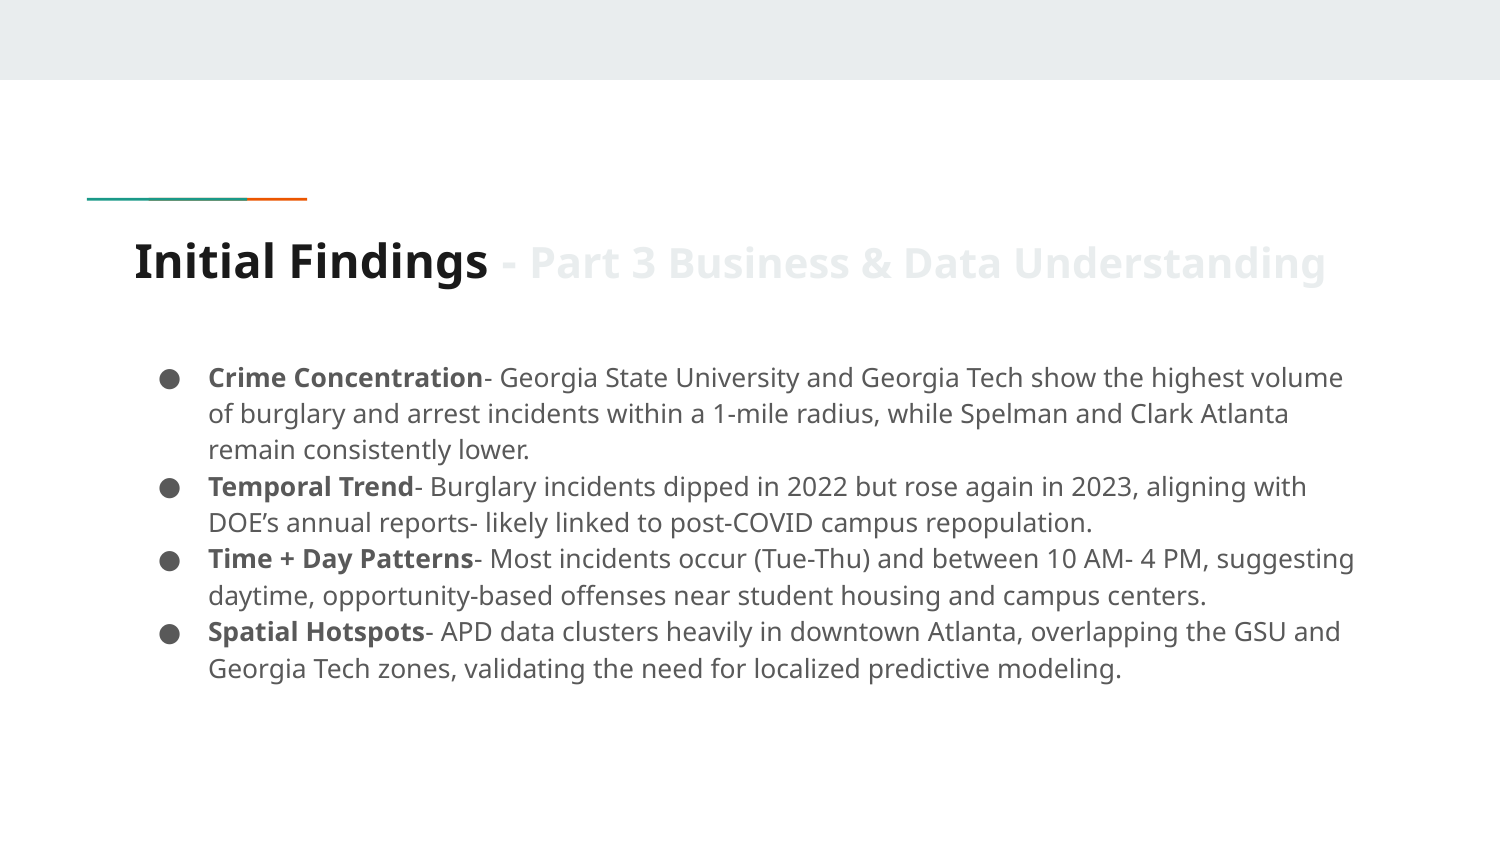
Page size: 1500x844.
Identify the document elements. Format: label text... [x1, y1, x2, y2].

list Crime Concentration- Georgia State University and Georgia Tech show the highest volume of burglary and arrest incidents within a 1-mile radius, while Spelman and Clark Atlanta remain consistently lower. Temporal Trend- Burglary incidents dipped in 2022 but rose again in 2023, aligning with DOE’s annual reports- likely linked to post-COVID campus repopulation. Time + Day Patterns- Most incidents occur (Tue-Thu) and between 10 AM- 4 PM, suggesting daytime, opportunity-based offenses near student housing and campus centers. Spatial Hotspots- APD data clusters heavily in downtown Atlanta, overlapping the GSU and Georgia Tech zones, validating the need for localized predictive modeling. [119, 341, 1381, 712]
title Initial Findings - Part 3 Business & Data Understanding [119, 216, 1381, 305]
